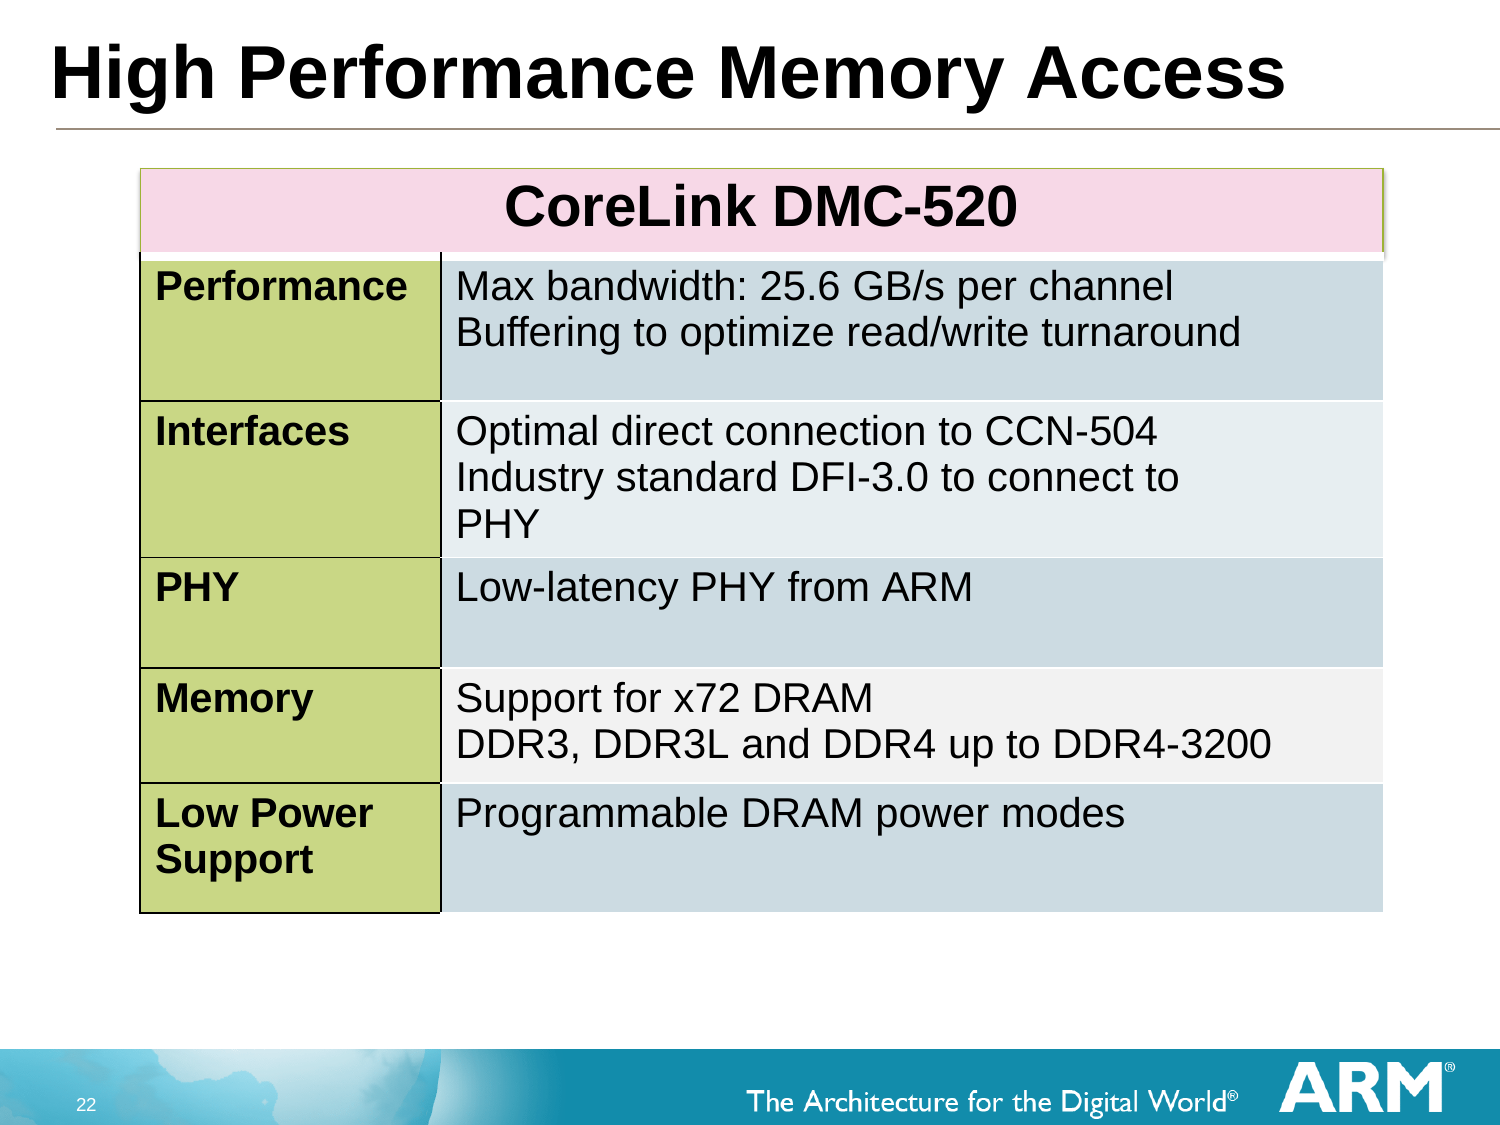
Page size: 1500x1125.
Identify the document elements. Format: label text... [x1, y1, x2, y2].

table_cell Programmable DRAM power modes [442, 784, 1383, 912]
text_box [133, 155, 1393, 266]
table_cell Memory [141, 669, 440, 782]
table_cell Support for x72 DRAM DDR3, DDR3L and DDR4 up to DDR4-3200 [442, 669, 1383, 782]
picture [0, 1049, 1500, 1125]
table_cell Interfaces [141, 402, 440, 557]
slide_number 11 [69, 1092, 106, 1125]
table_cell Max bandwidth: 25.6 GB/s per channel Buffering to optimize read/write turnaround [442, 274, 1383, 400]
table_cell Low Power Support [141, 784, 440, 912]
table_cell PHY [141, 558, 440, 667]
title High Performance Memory Access [48, 20, 1291, 211]
table_cell Performance [141, 274, 440, 400]
table_cell Optimal direct connection to CCN-504 Industry standard DFI-3.0 to connect to PHY [442, 402, 1383, 557]
table_cell Low-latency PHY from ARM [442, 558, 1383, 667]
